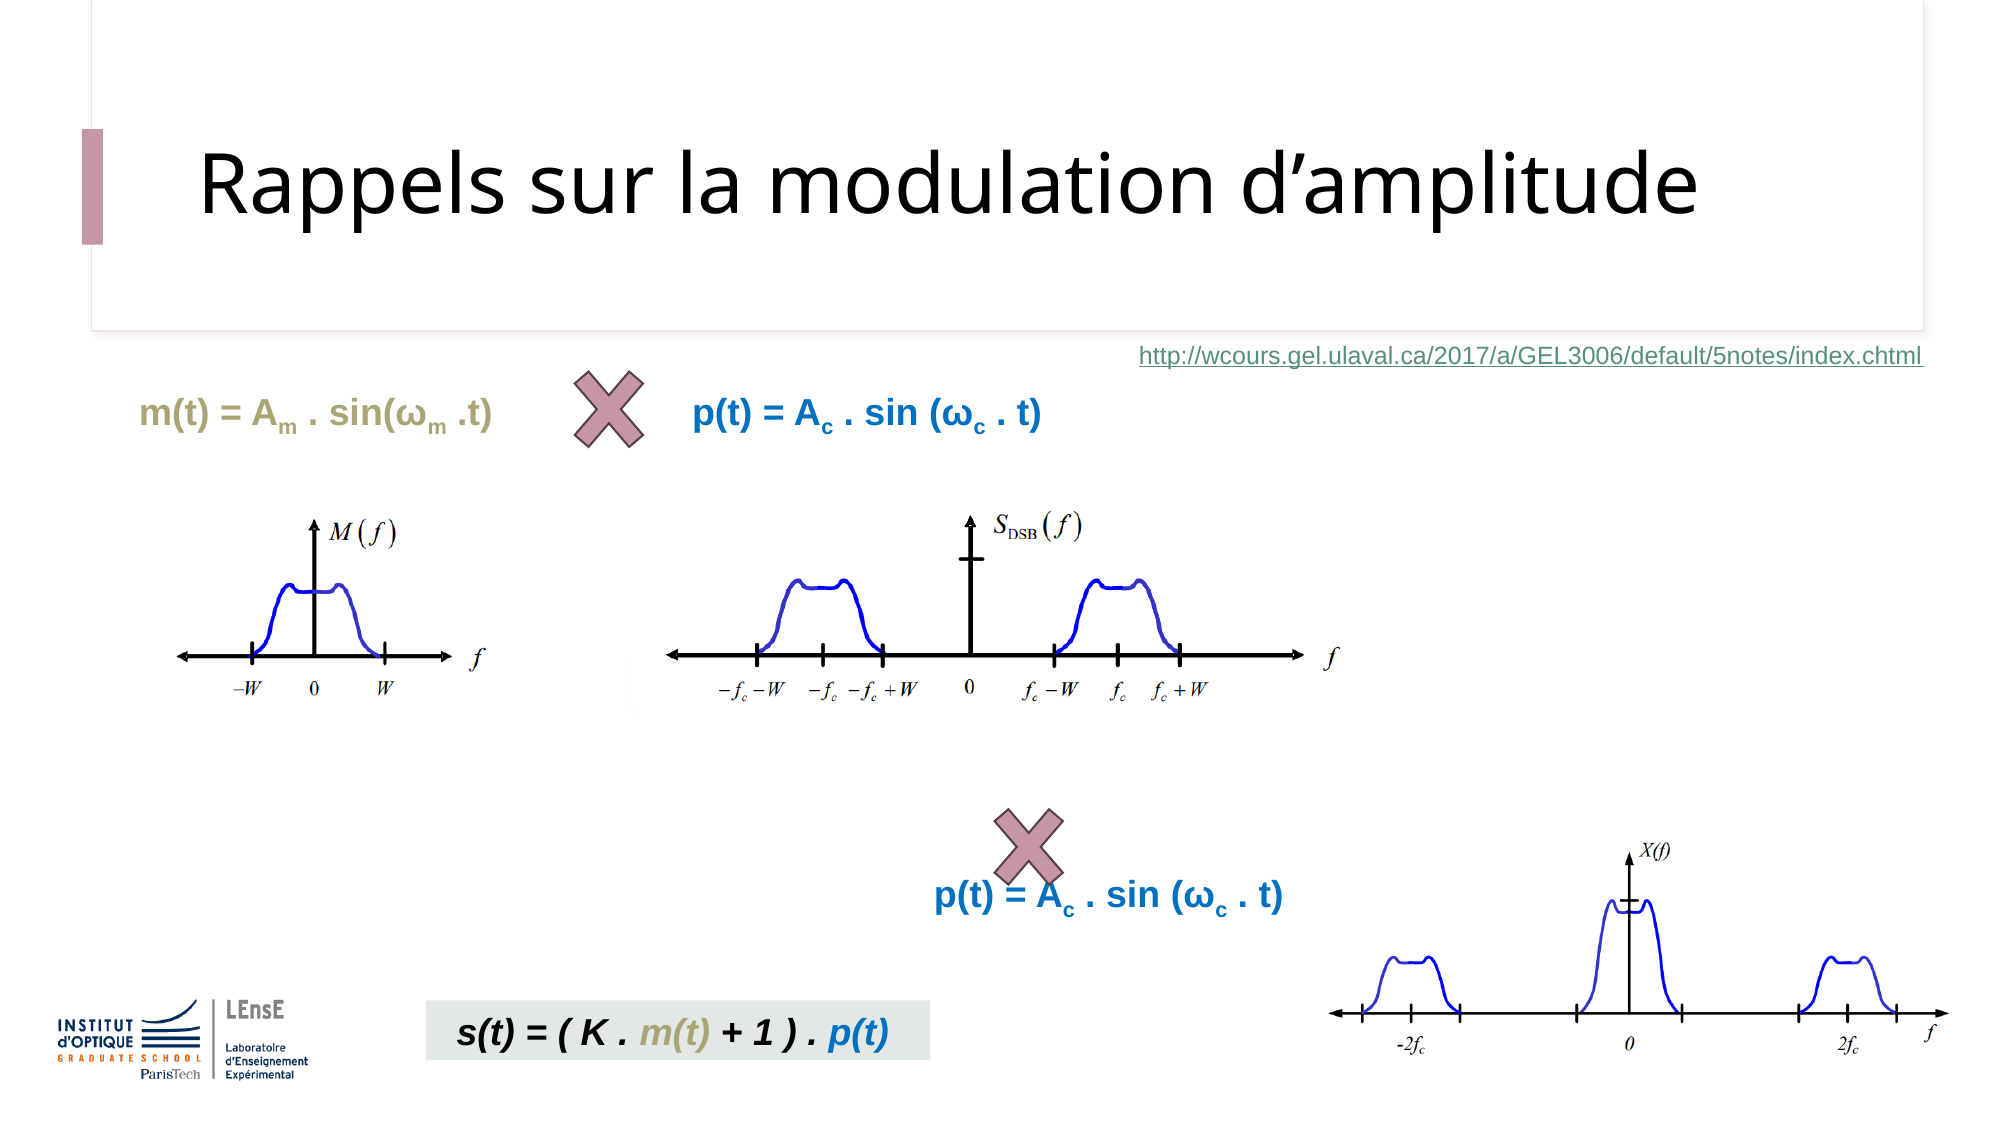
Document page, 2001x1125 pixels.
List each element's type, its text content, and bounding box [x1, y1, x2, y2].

picture [1321, 834, 1955, 1064]
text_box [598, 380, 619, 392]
text_box [573, 370, 645, 449]
text_box [993, 807, 1065, 887]
text_box http://wcours.gel.ulaval.ca/2017/a/GEL3006/default/5notes/index.chtml [1124, 331, 2000, 377]
text_box m(t) = Am . sin(ωm .t) p(t) = Ac . sin (ωc . t) [623, 380, 1125, 446]
picture [33, 973, 333, 1097]
text_box p(t) = Ac . sin (ωc . t) [544, 817, 1545, 929]
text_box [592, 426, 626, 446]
picture [169, 515, 496, 708]
text_box s(t) = ( K . m(t) + 1 ) . p(t) [425, 1000, 931, 1061]
picture [629, 499, 1371, 714]
text_box m(t) = Am . sin(ωm .t) p(t) = Ac . sin (ωc . t) [124, 380, 594, 446]
title Rappels sur la modulation d’amplitude [183, 90, 1851, 284]
